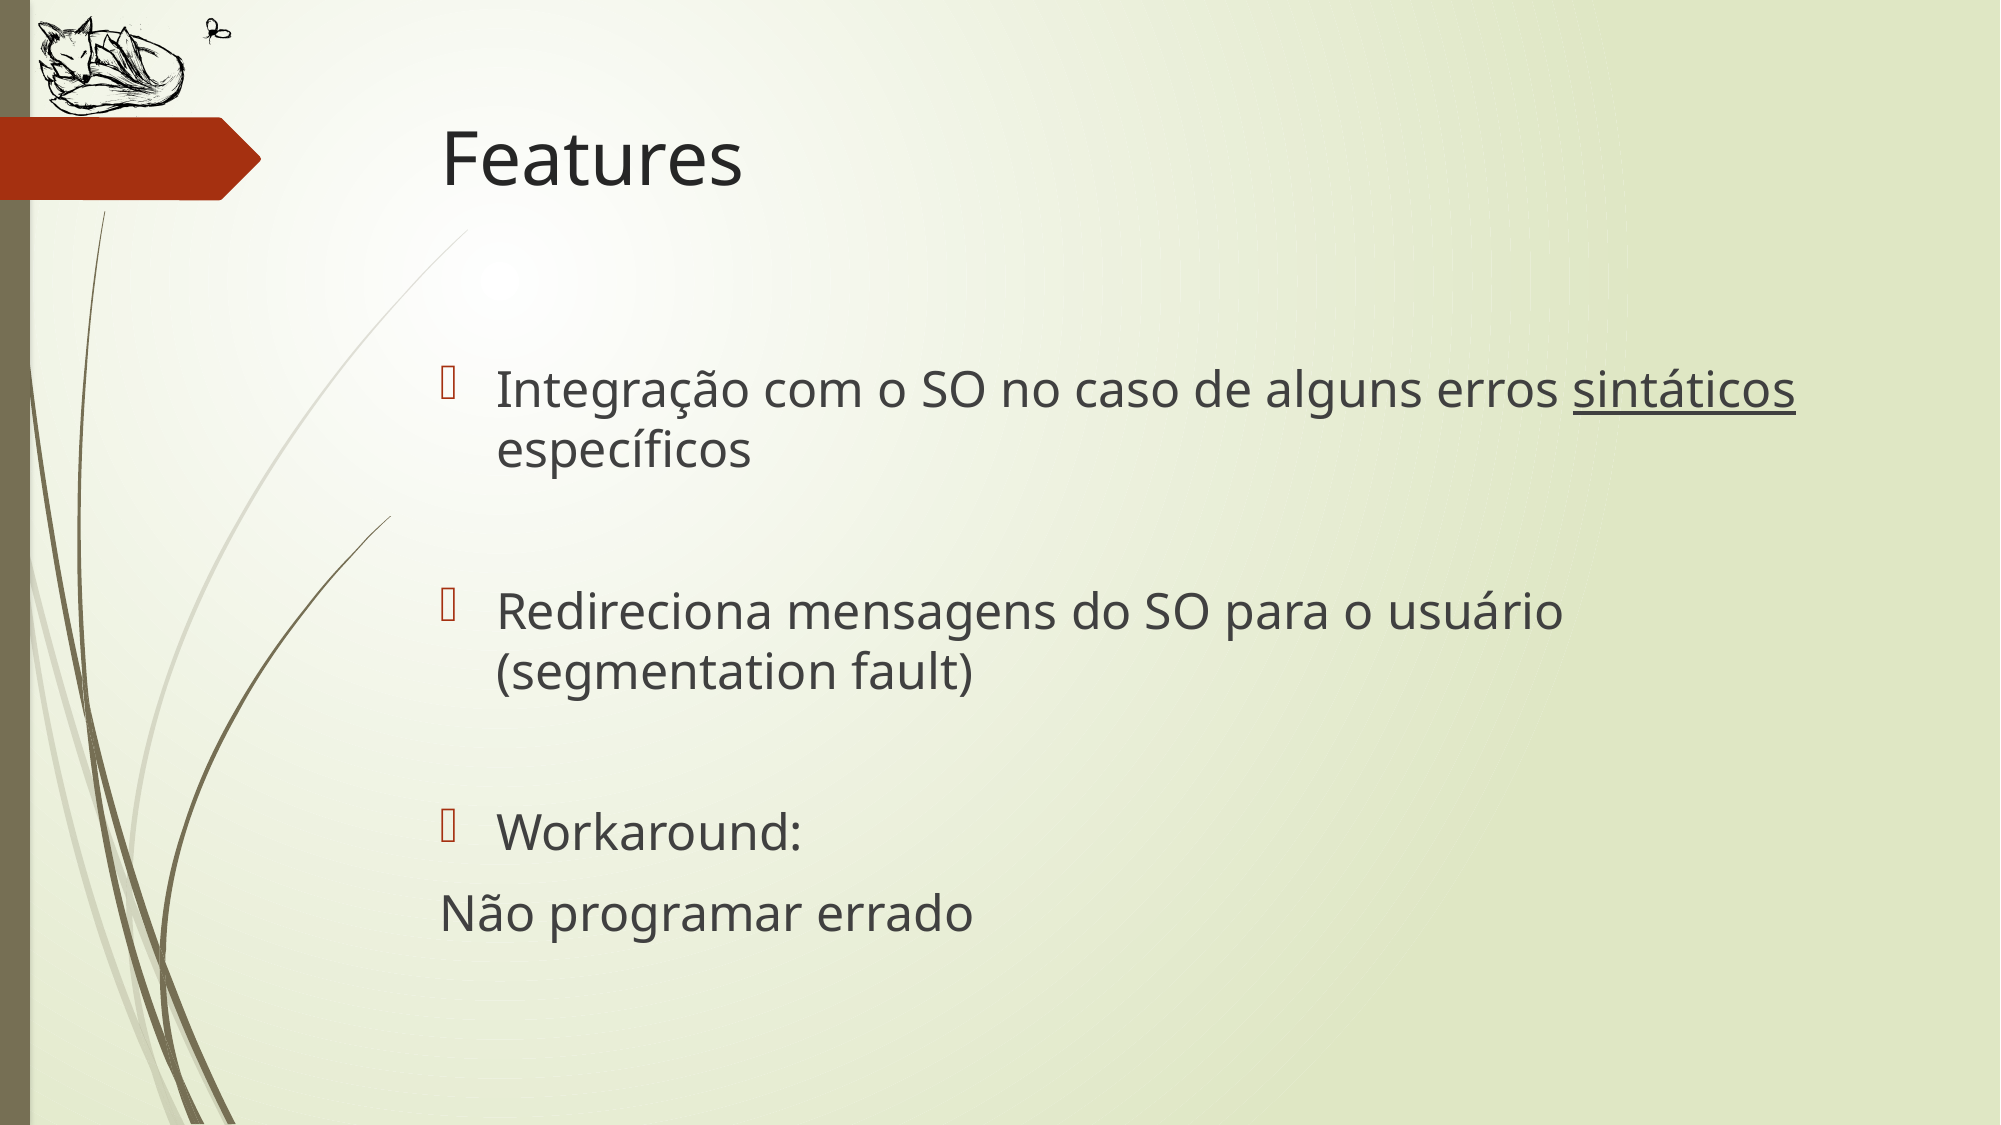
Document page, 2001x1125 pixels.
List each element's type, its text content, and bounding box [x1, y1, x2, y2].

list Integração com o SO no caso de alguns erros sintáticos específicos Redireciona mensagens do SO para o usuário (segmentation fault) Workaround: Não programar errado [424, 350, 1888, 970]
title Features [425, 102, 1888, 313]
picture [33, 0, 249, 122]
